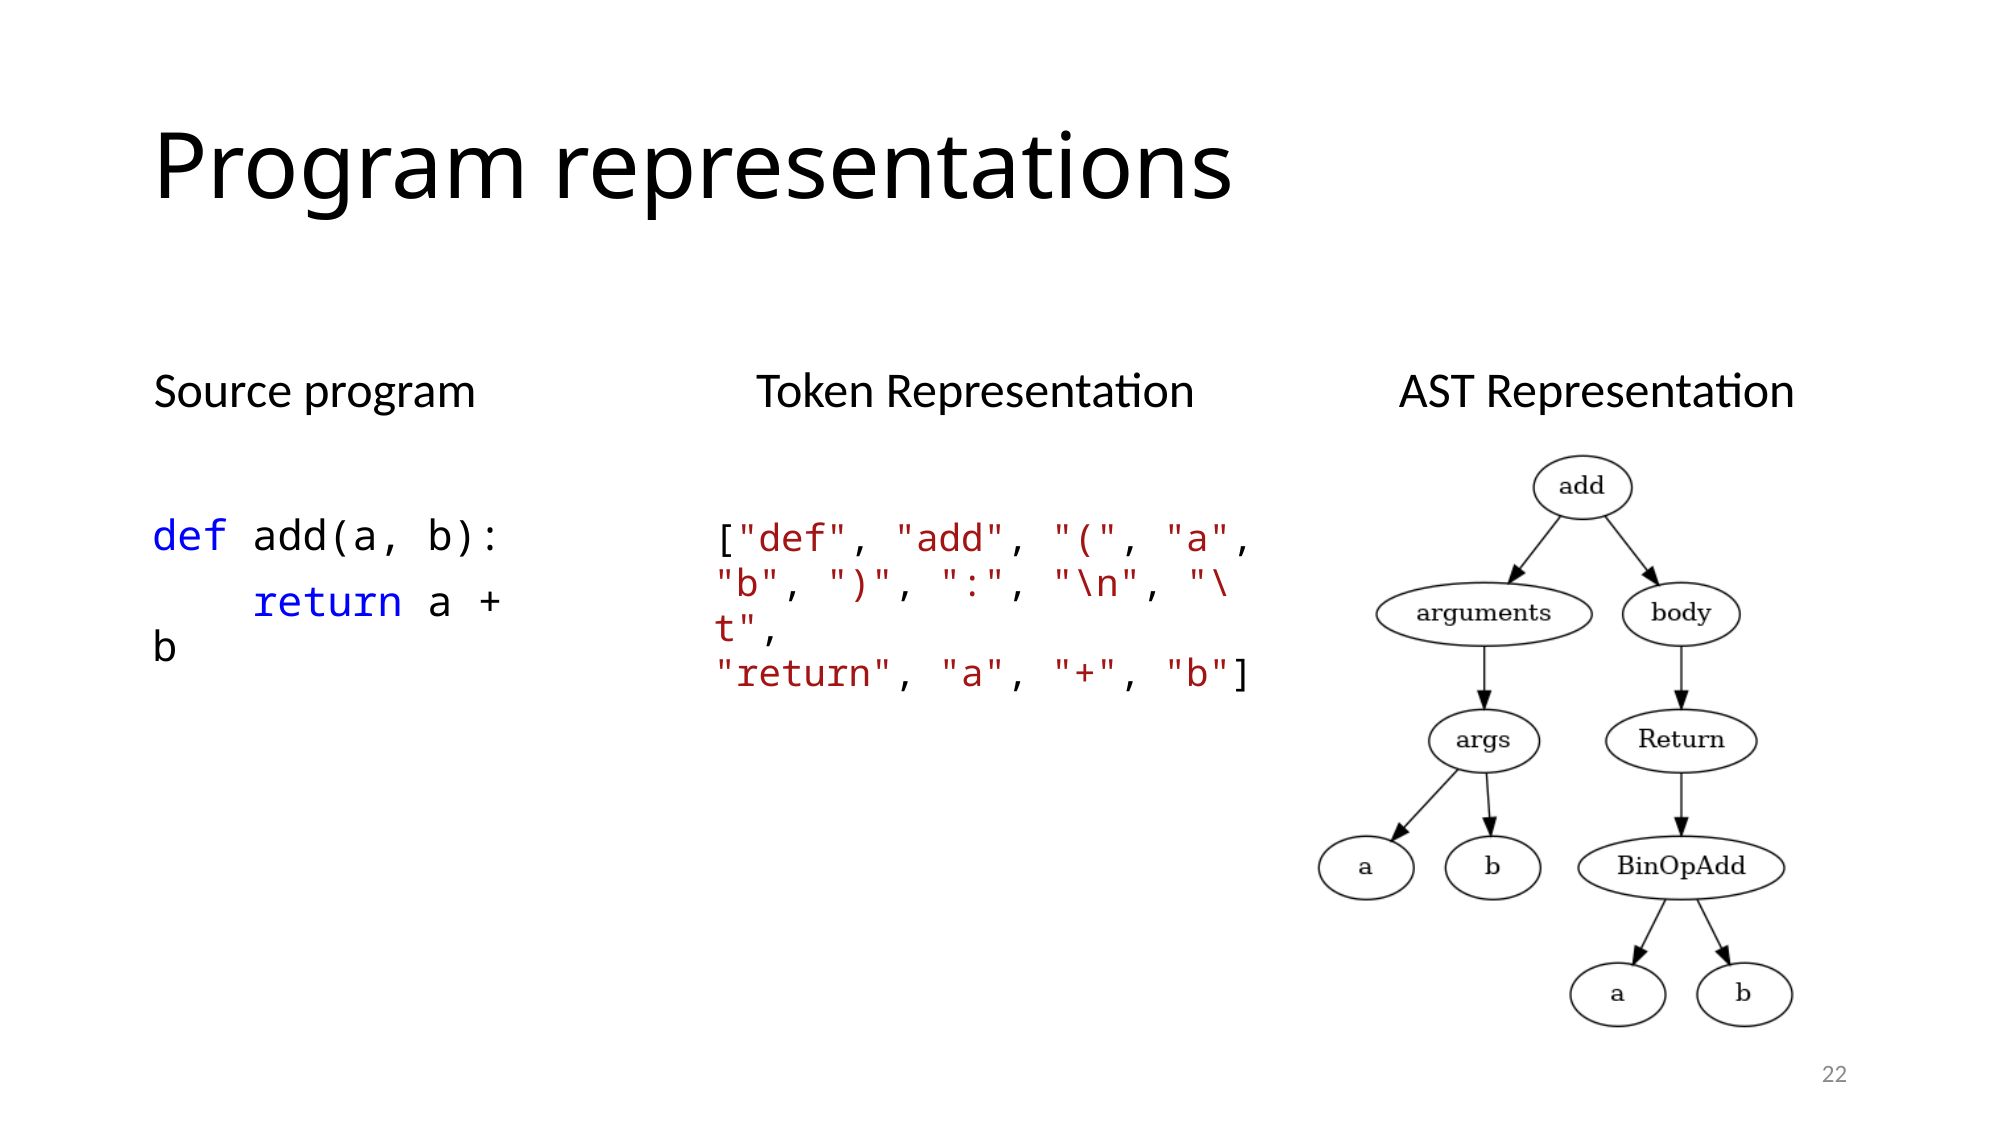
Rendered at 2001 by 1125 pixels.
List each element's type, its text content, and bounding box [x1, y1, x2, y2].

text_box ["def", "add", "(", "a", "b", ")", ":", "\n", "\t", "return", "a", "+", "b"] [698, 506, 1301, 702]
picture [1312, 449, 1799, 1034]
text_box AST Representation [1384, 350, 1811, 426]
text_box Source program [139, 350, 492, 426]
text_box def add(a, b): return a + b [137, 506, 564, 704]
slide_number 22 [1412, 1042, 1863, 1103]
text_box Token Representation [741, 350, 1211, 426]
title Program representations [137, 59, 1863, 278]
